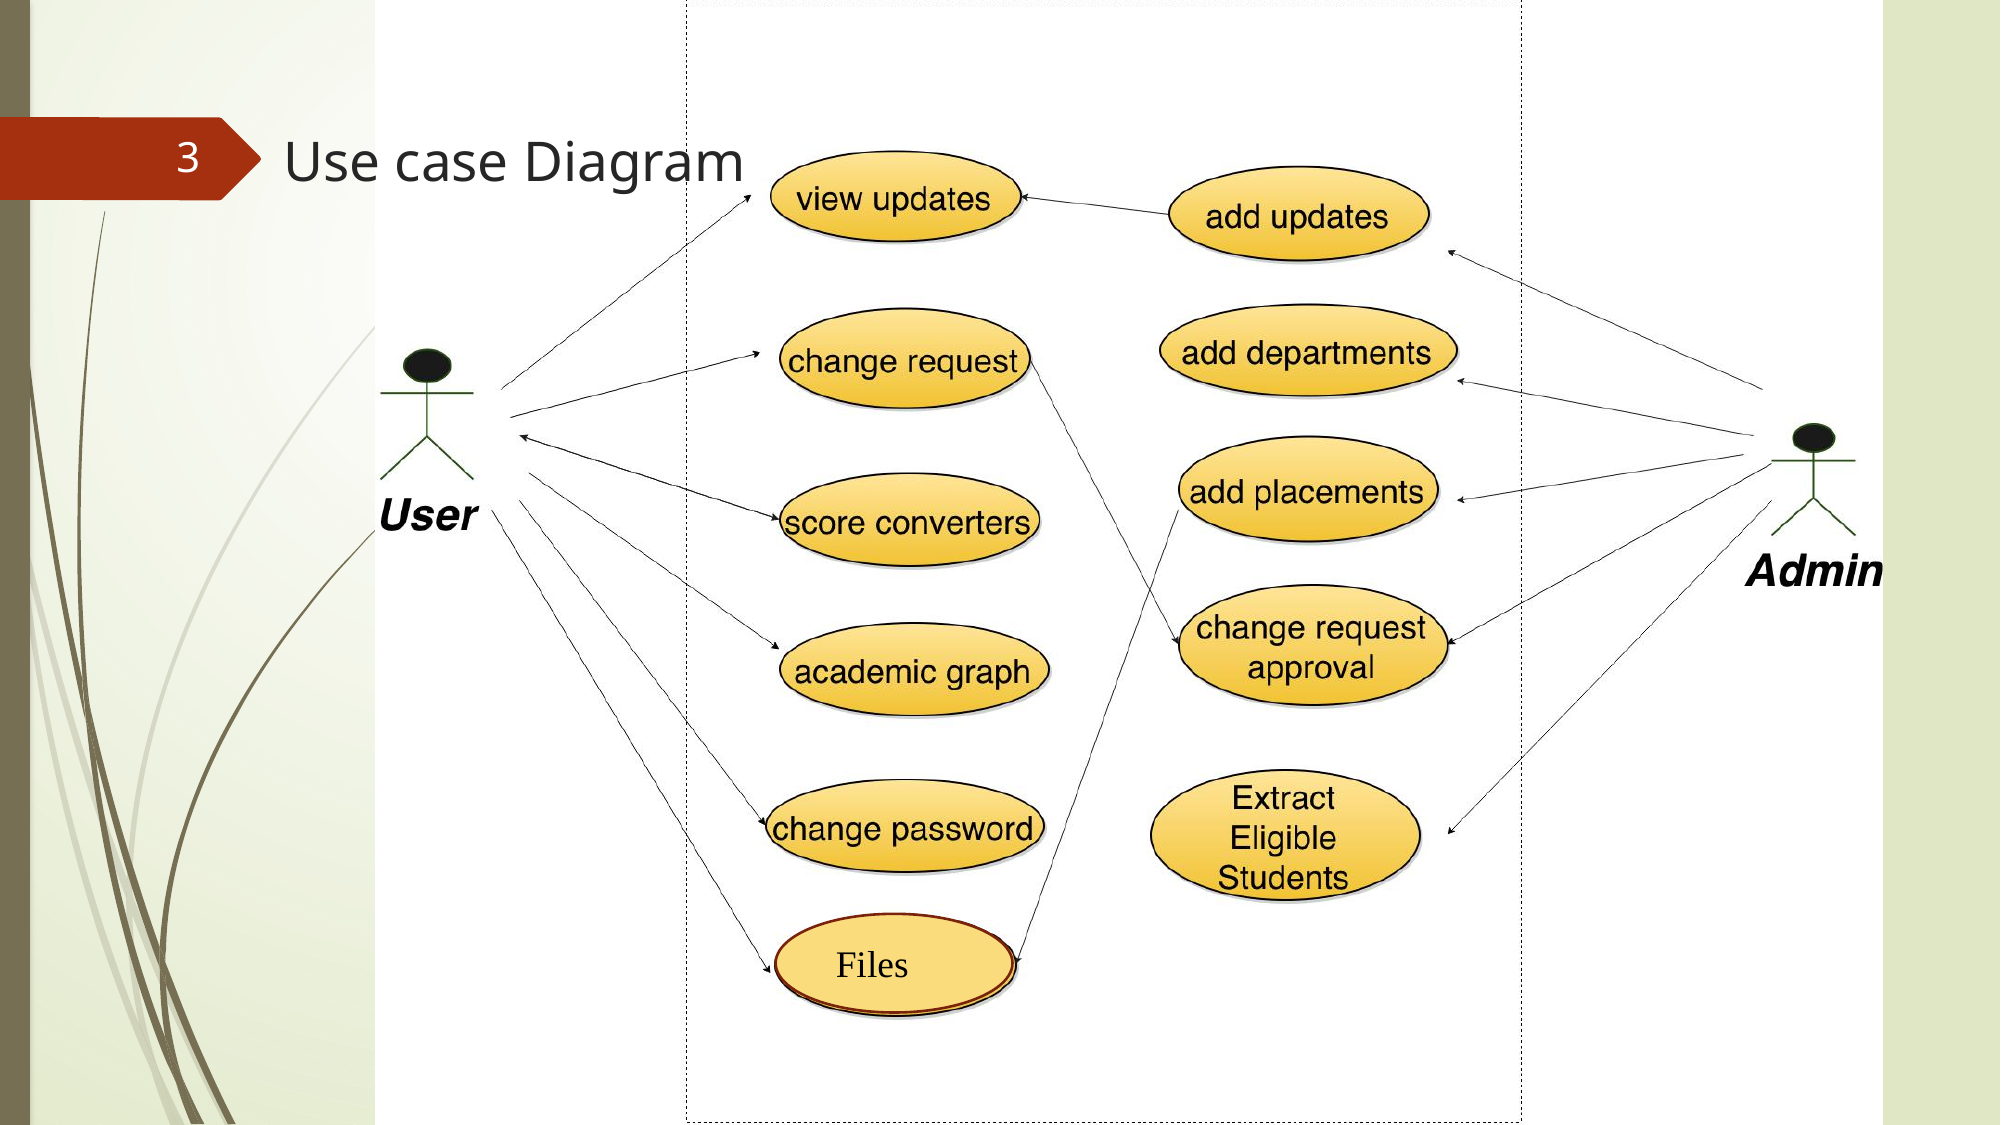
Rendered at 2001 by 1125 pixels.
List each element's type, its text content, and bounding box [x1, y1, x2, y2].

text_box Use case Diagram [268, 118, 370, 200]
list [375, 0, 1883, 1125]
slide_number 3 [87, 129, 216, 190]
